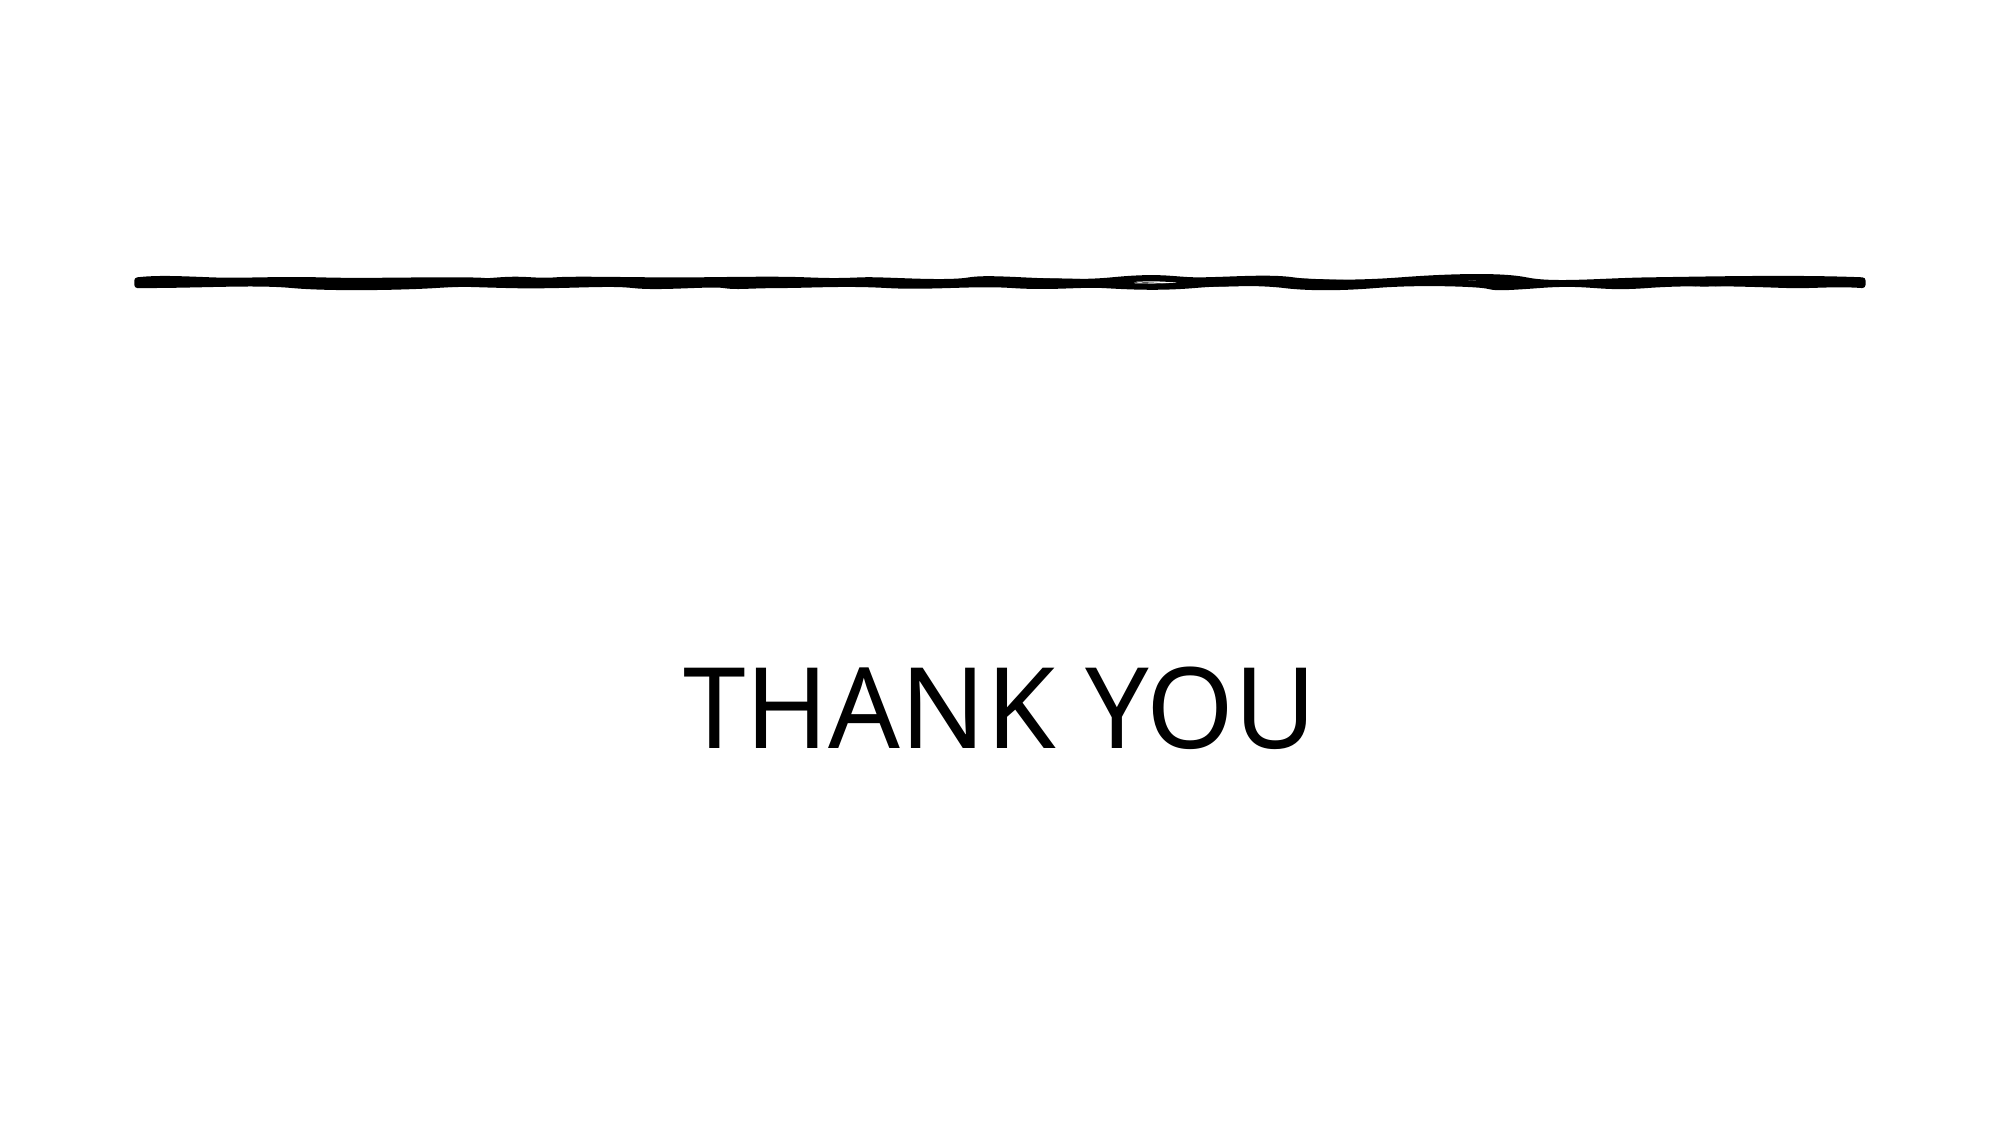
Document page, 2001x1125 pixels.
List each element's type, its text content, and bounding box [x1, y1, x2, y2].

title THANK YOU [137, 595, 1863, 813]
